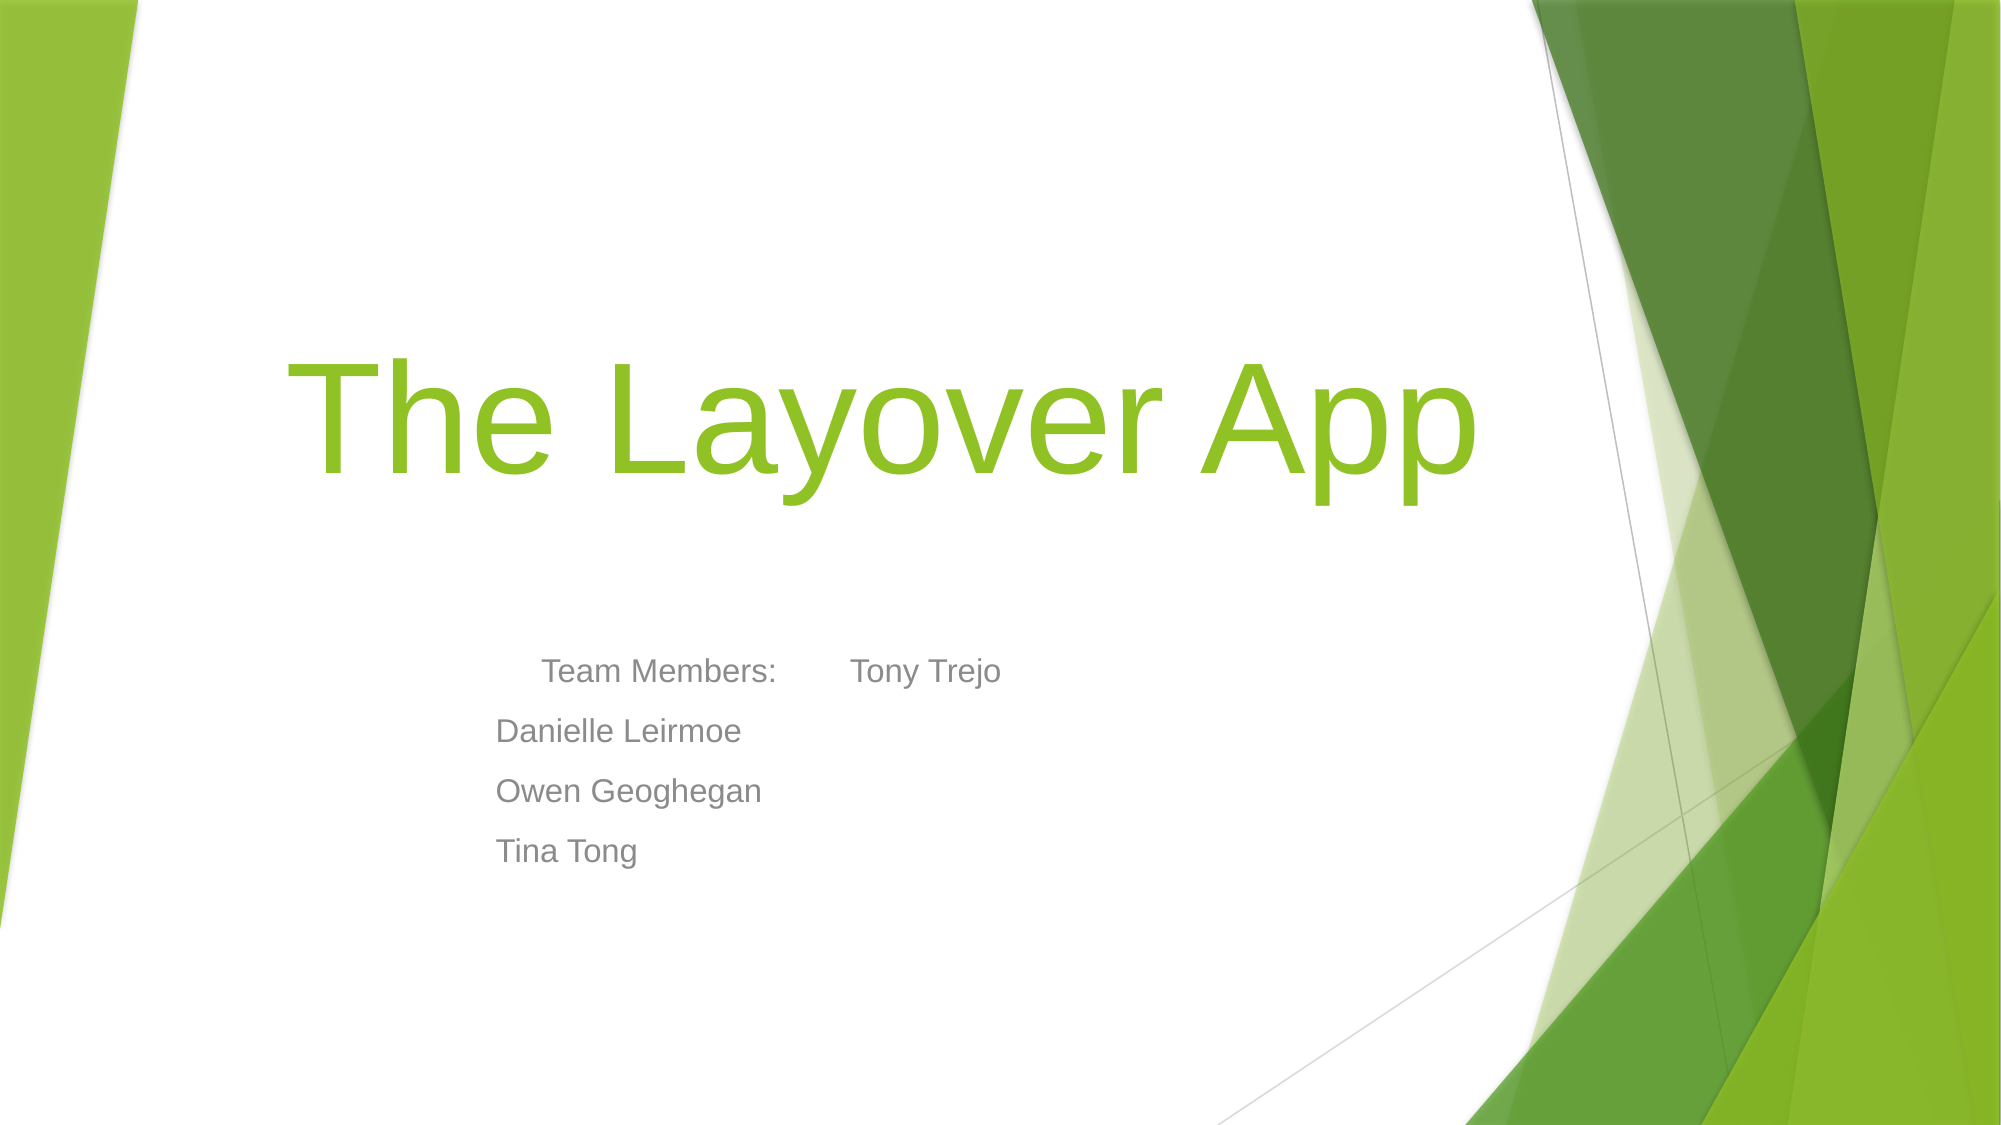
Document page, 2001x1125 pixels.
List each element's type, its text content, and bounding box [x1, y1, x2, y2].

title The Layover App [247, 243, 1522, 514]
subtitle Team Members: Tony Trejo Danielle Leirmoe Owen Geoghegan Tina Tong [258, 642, 1533, 882]
